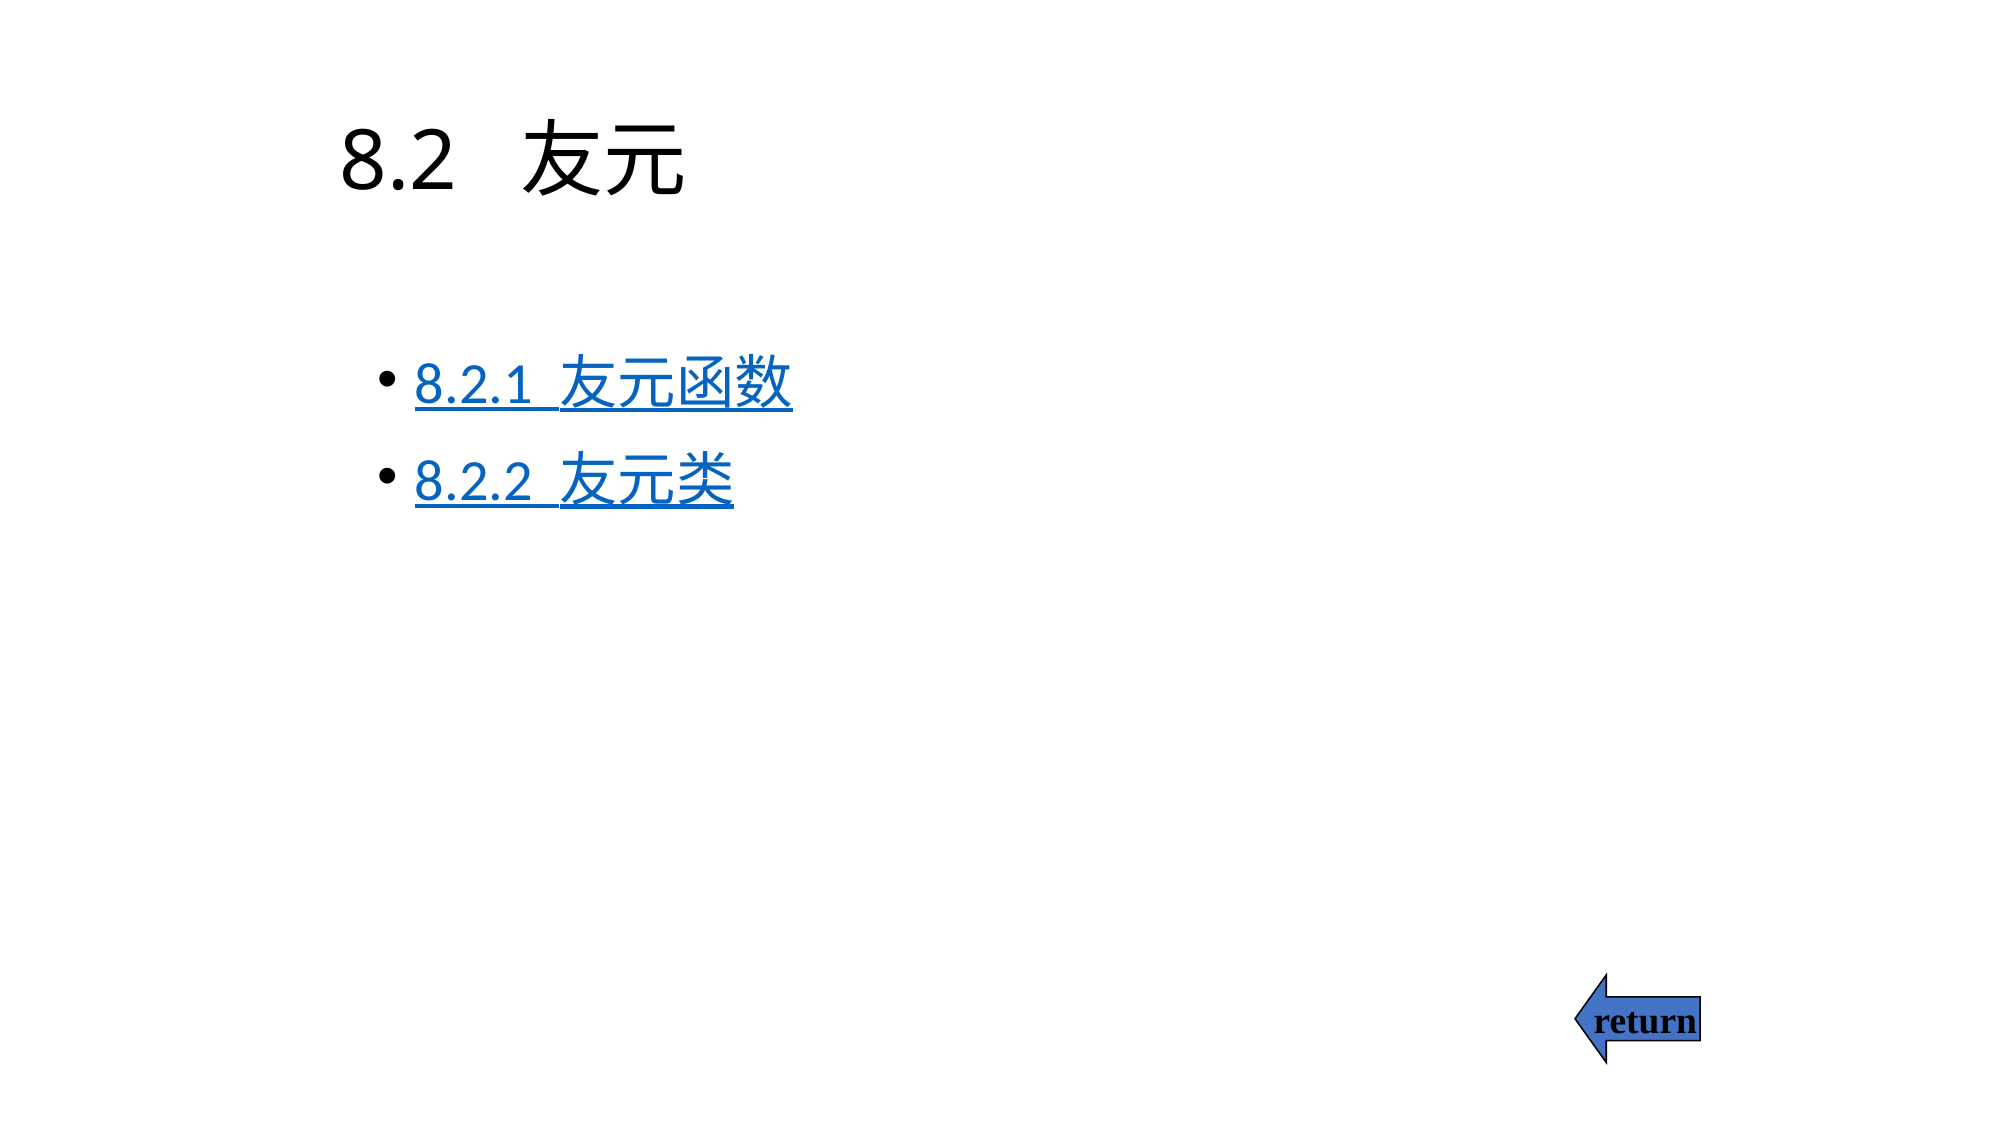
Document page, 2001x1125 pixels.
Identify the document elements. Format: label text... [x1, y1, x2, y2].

title 8.2 友元 [324, 87, 1675, 238]
text_box return [1575, 974, 1701, 1063]
list 8.2.1 友元函数 8.2.2 友元类 [362, 337, 1588, 900]
